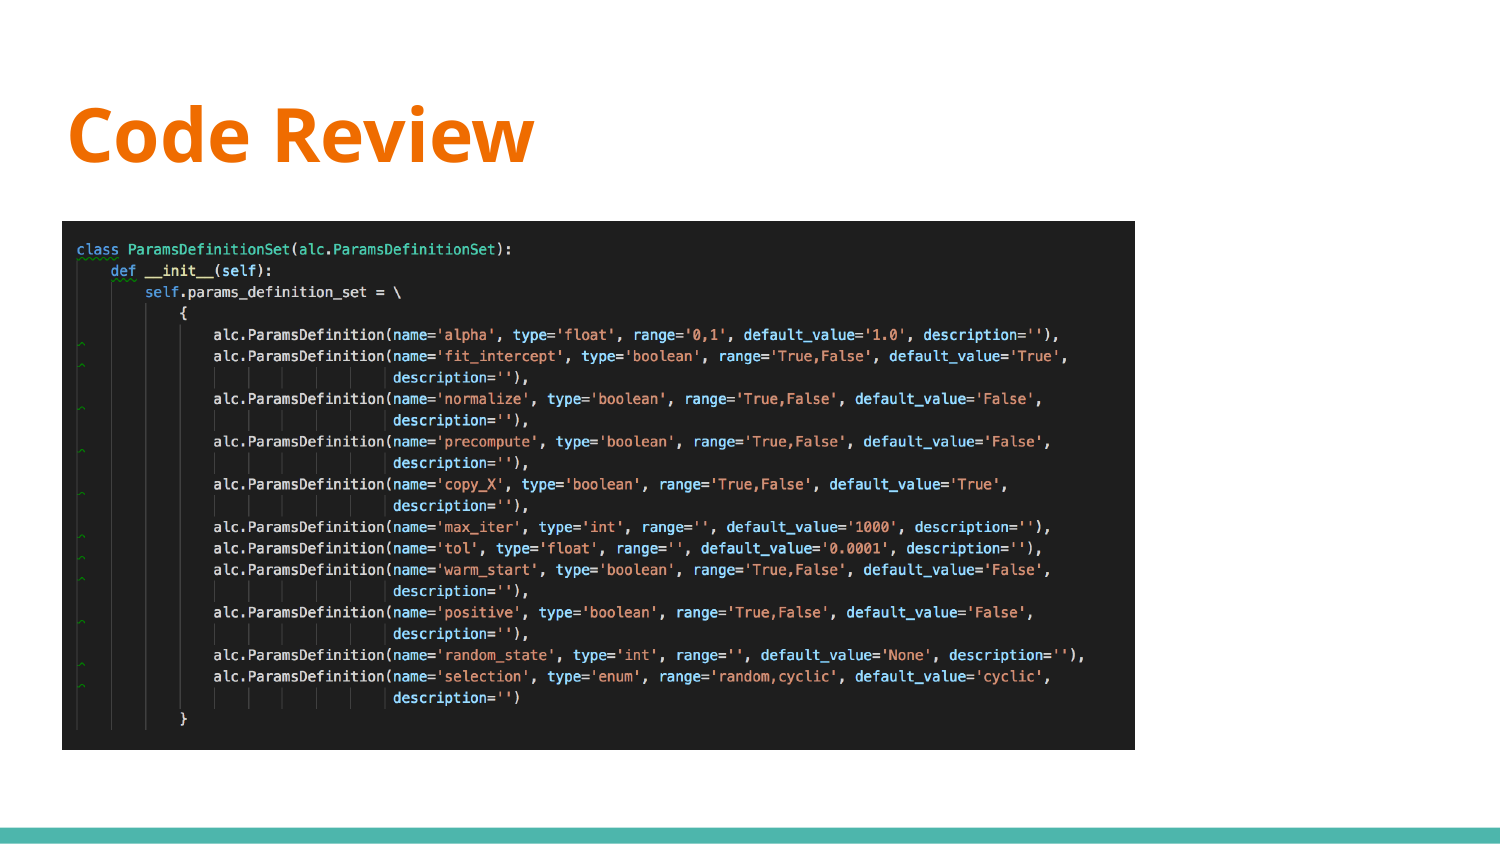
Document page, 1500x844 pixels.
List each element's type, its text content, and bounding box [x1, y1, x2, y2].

title Code Review [51, 72, 1449, 189]
picture [61, 221, 1135, 750]
